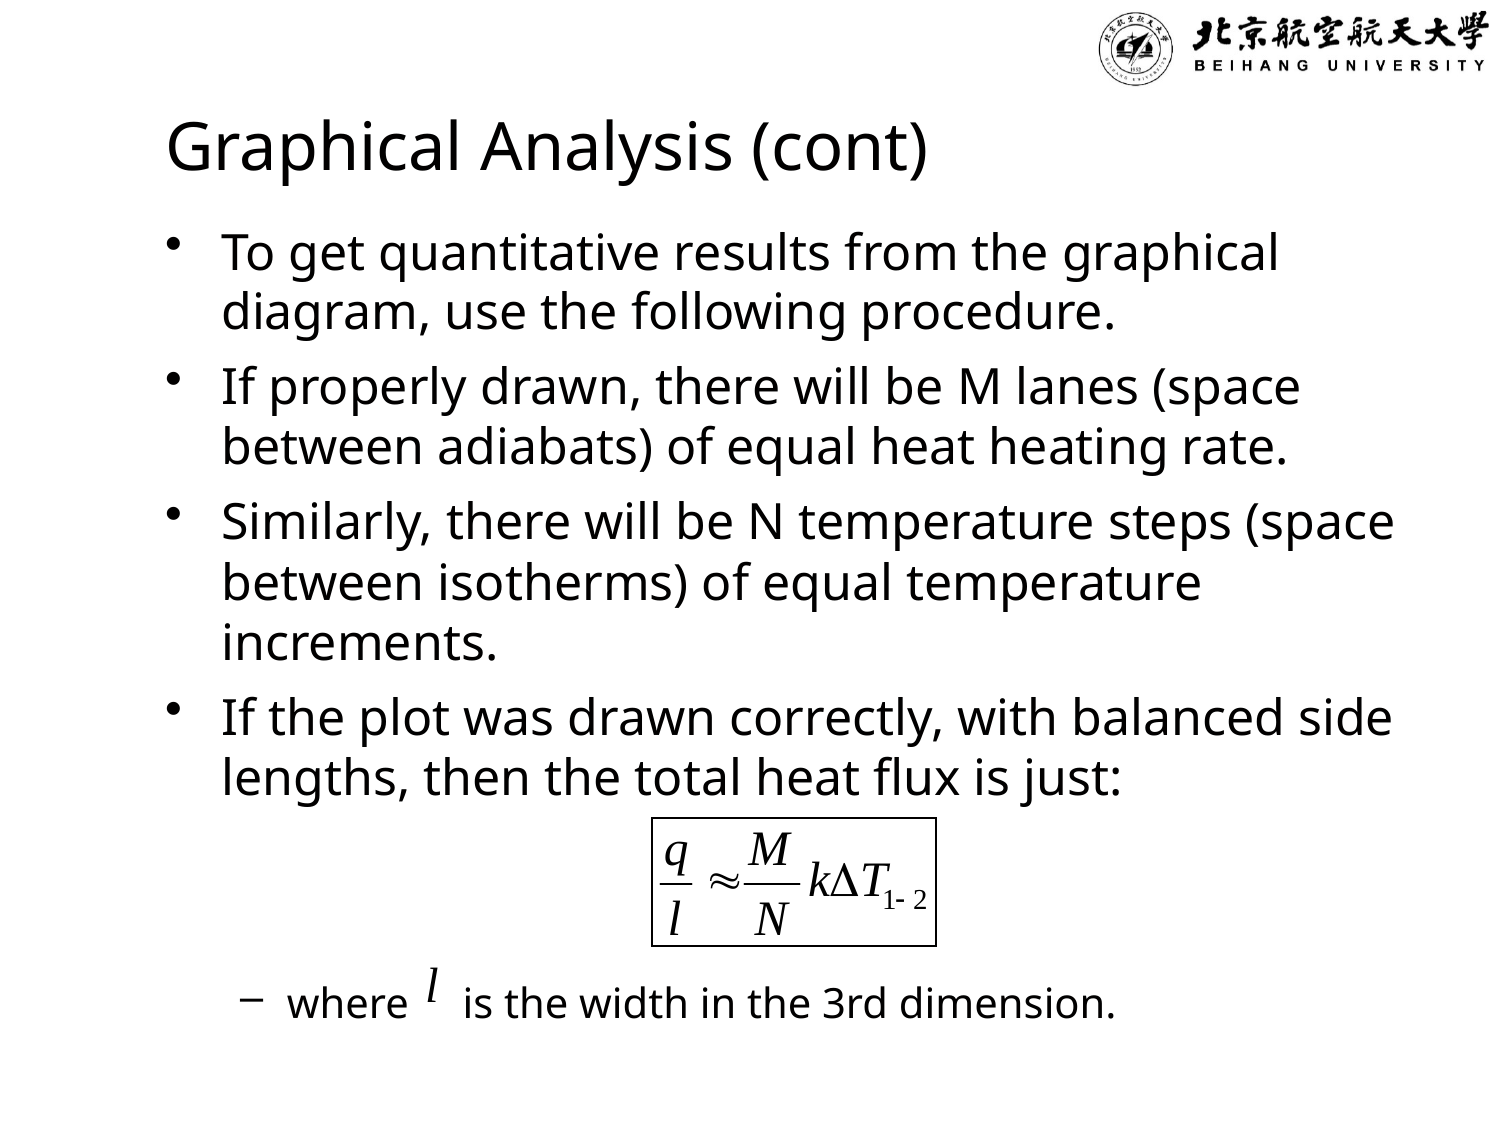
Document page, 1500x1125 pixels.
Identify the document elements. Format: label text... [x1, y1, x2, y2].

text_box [652, 818, 937, 947]
picture [1092, 0, 1500, 94]
list To get quantitative results from the graphical diagram, use the following procedure. If properly drawn, there will be M lanes (space between adiabats) of equal heat heating rate. Similarly, there will be N temperature steps (space between isotherms) of equal temperature increments. If the plot was drawn correctly, with balanced side lengths, then the total heat flux is just: where is the width in the 3rd dimension. [150, 212, 1425, 1013]
title Graphical Analysis (cont) [150, 99, 1425, 200]
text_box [419, 957, 448, 1016]
